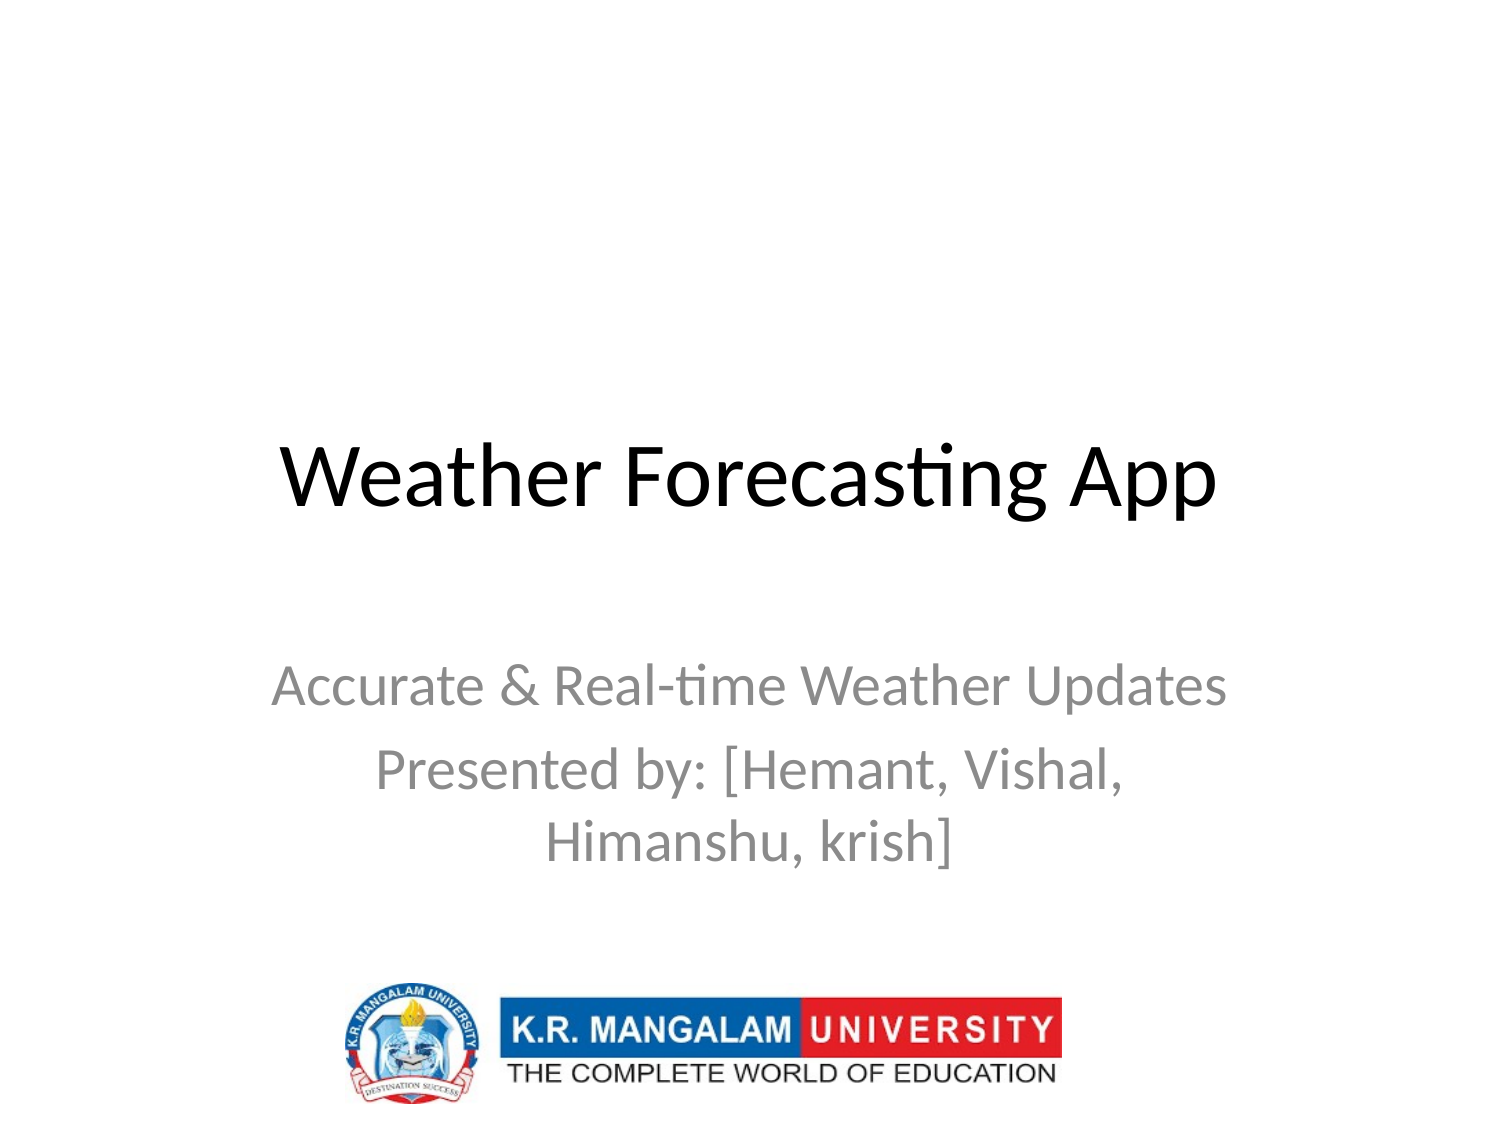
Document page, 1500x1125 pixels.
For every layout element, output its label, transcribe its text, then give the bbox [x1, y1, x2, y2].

picture [345, 983, 1062, 1105]
title Weather Forecasting App [112, 349, 1388, 591]
subtitle Accurate & Real-time Weather Updates Presented by: [Hemant, Vishal, Himanshu, krish] [225, 637, 1275, 925]
